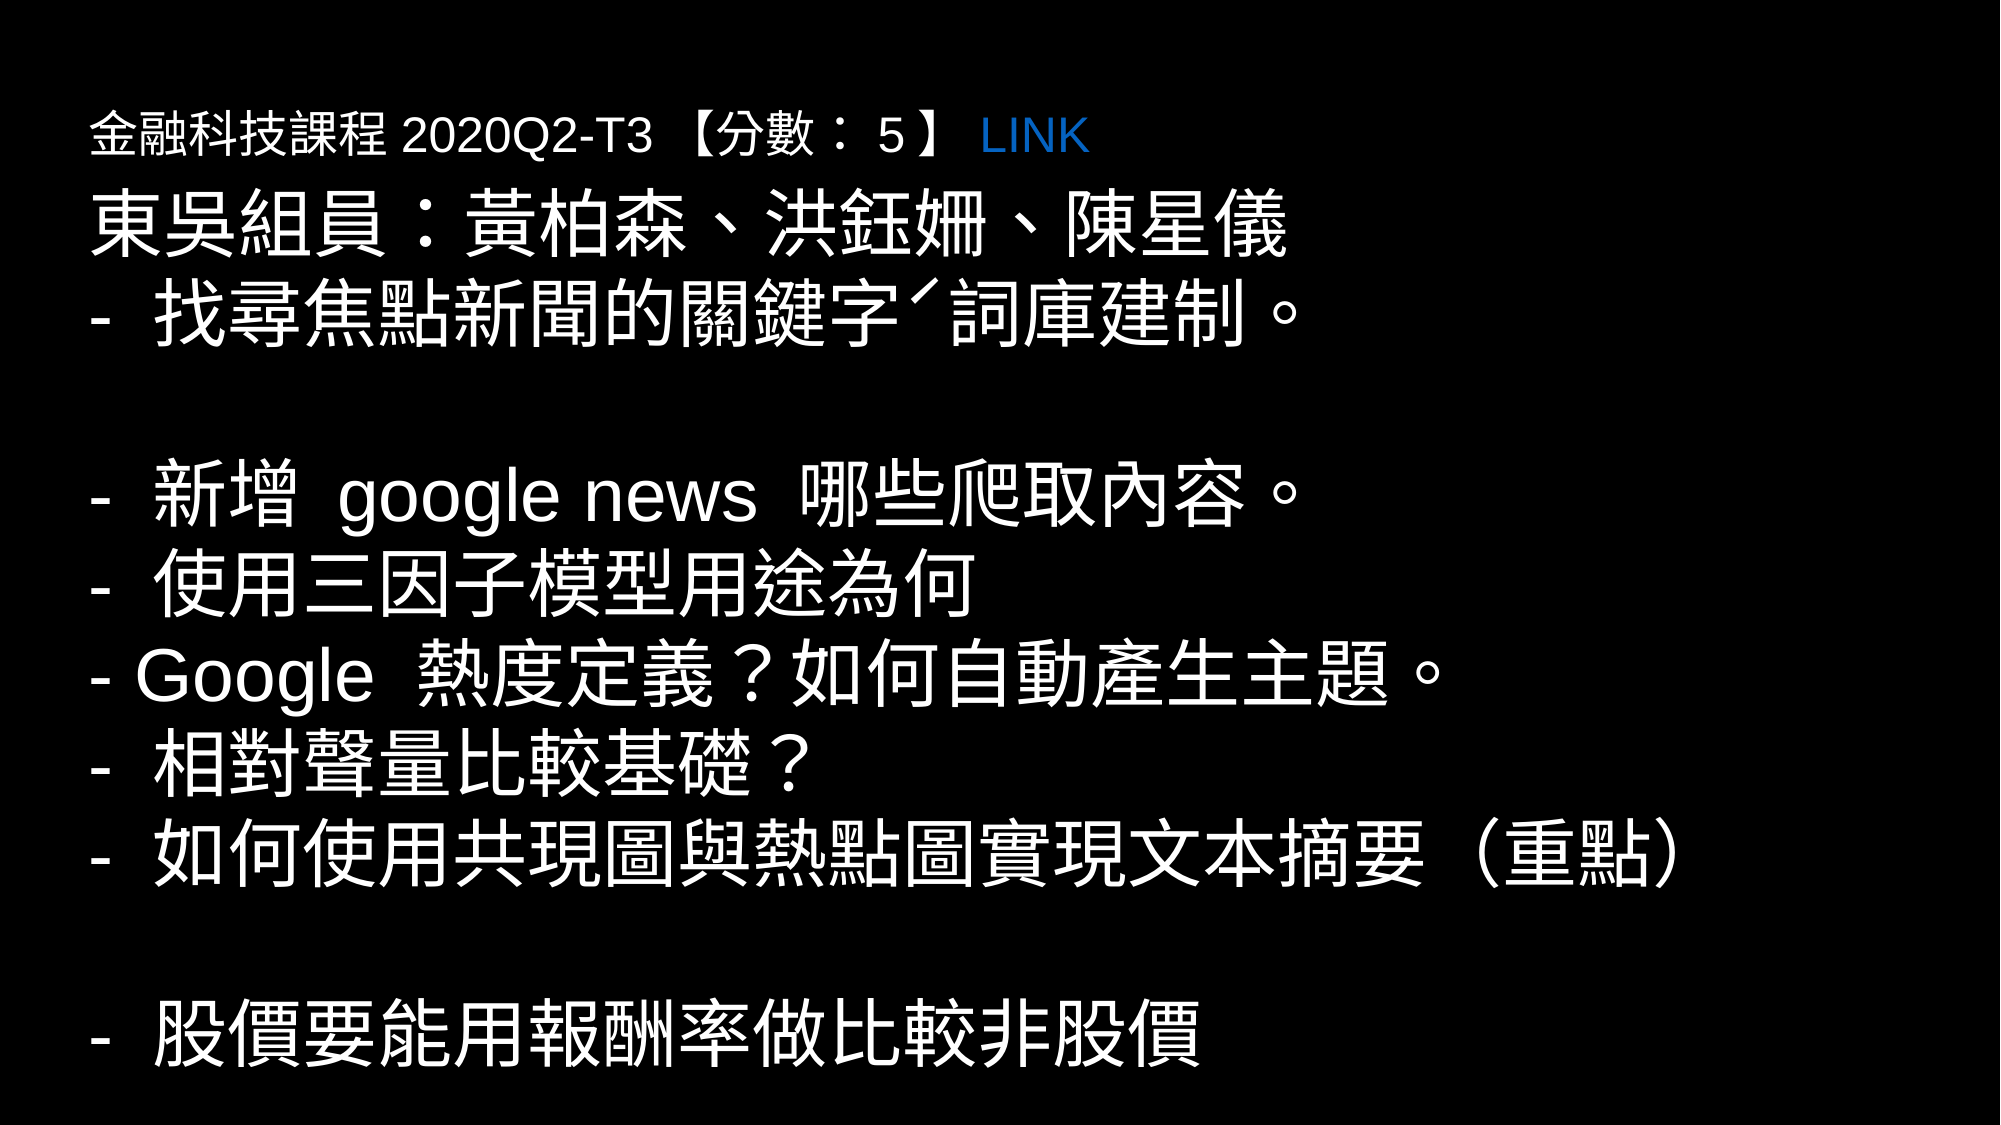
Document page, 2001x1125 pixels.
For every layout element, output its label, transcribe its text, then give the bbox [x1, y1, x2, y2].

text_box 東吳組員：黃柏森、洪鈺姍、陳星儀 - 找尋焦點新聞的關鍵字ˊ詞庫建制。 - 新增 google news 哪些爬取內容。 - 使用三因子模型用途為何 - Google 熱度定義？如何自動產生主題。 - 相對聲量比較基礎？ - 如何使用共現圖與熱點圖實現文本摘要（重點） - 股價要能用報酬率做比較非股價 [73, 169, 1926, 1084]
text_box 金融科技課程2020Q2-T3【分數：5】LINK [74, 95, 1438, 169]
